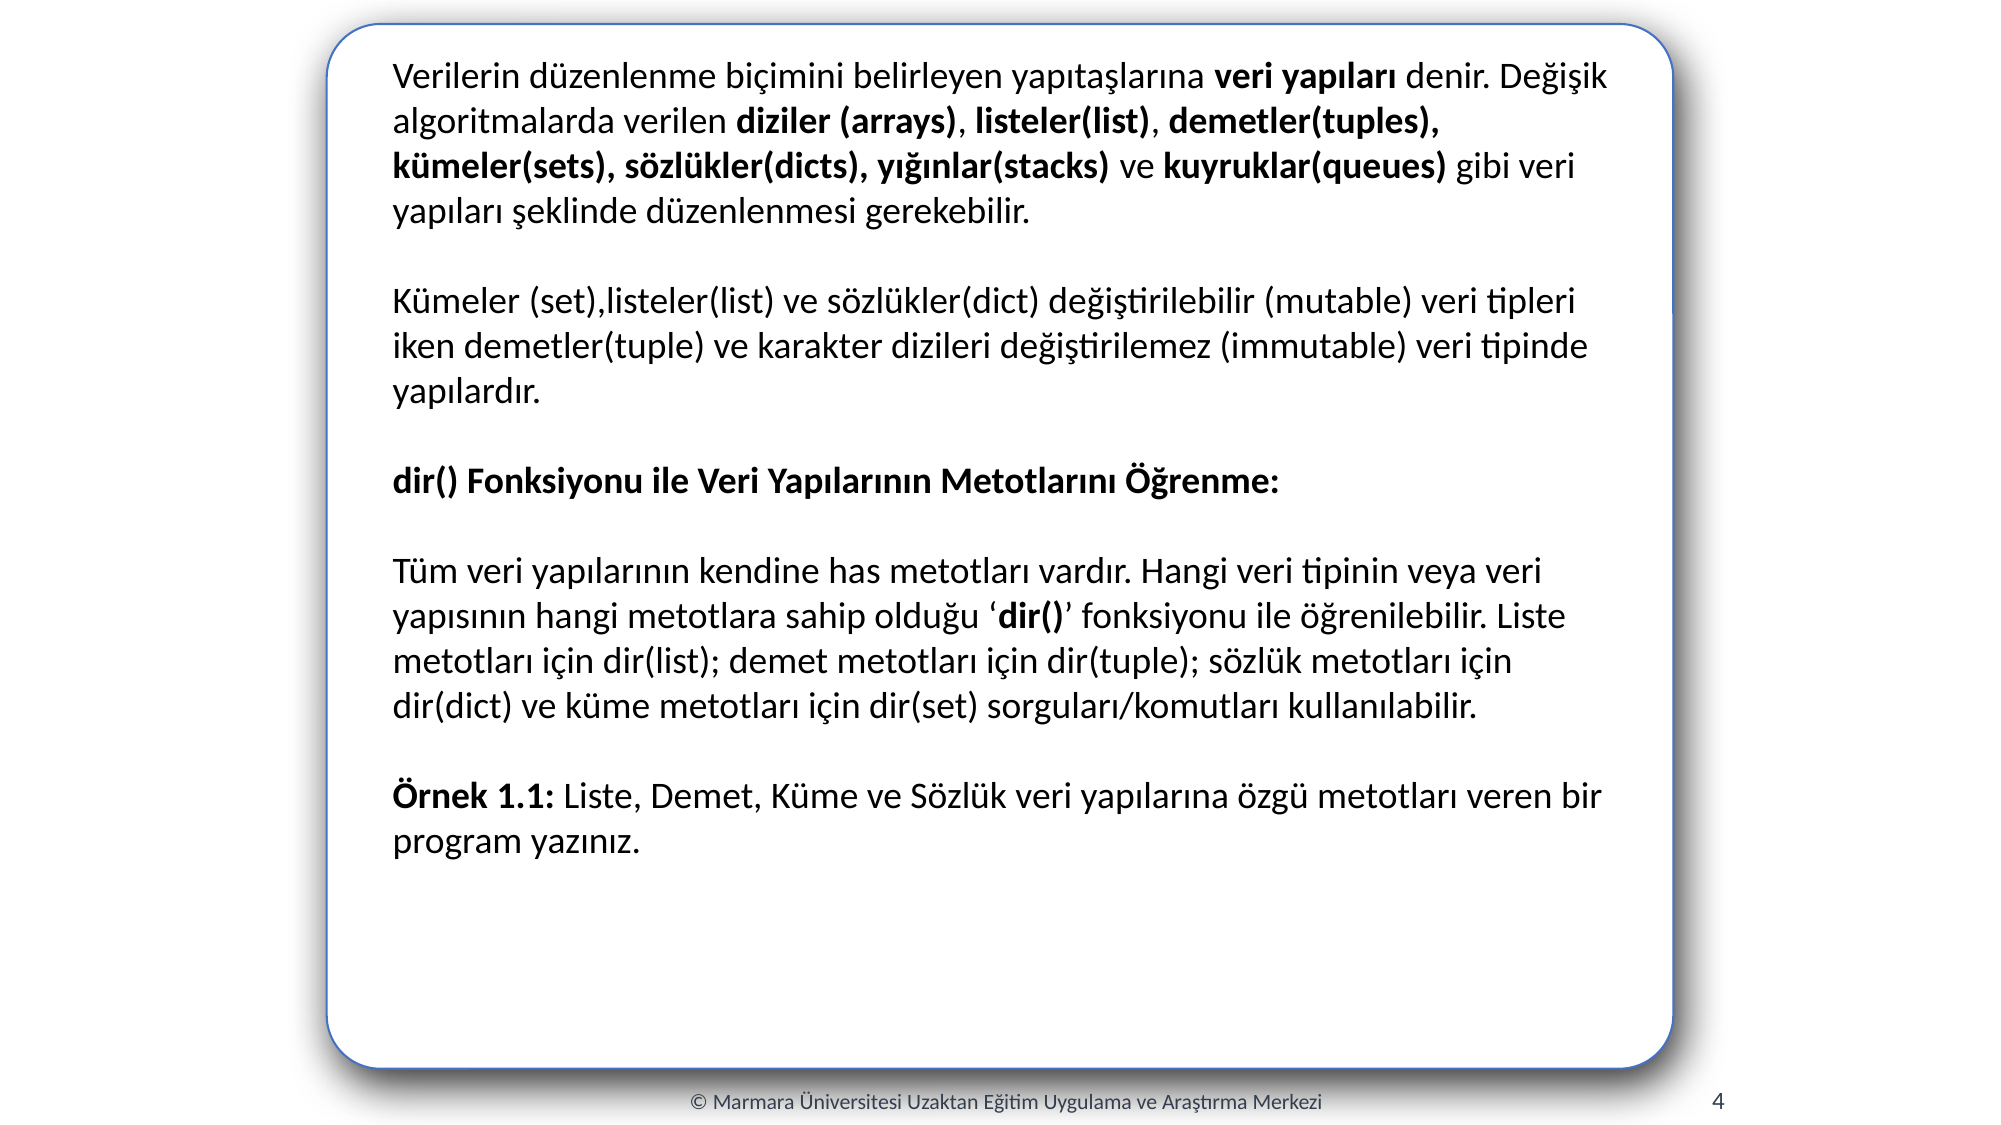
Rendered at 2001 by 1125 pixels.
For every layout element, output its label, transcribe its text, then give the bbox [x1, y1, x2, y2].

slide_number 4 [1389, 1069, 1740, 1125]
text_box Verilerin düzenlenme biçimini belirleyen yapıtaşlarına veri yapıları denir. Değişik algoritmalarda verilen diziler (arrays), listeler(list), demetler(tuples), kümeler(sets), sözlükler(dicts), yığınlar(stacks) ve kuyruklar(queues) gibi veri yapıları şeklinde düzenlenmesi gerekebilir. Kümeler (set),listeler(list) ve sözlükler(dict) değiştirilebilir (mutable) veri tipleri iken demetler(tuple) ve karakter dizileri değiştirilemez (immutable) veri tipinde yapılardır. dir() Fonksiyonu ile Veri Yapılarının Metotlarını Öğrenme: Tüm veri yapılarının kendine has metotları vardır. Hangi veri tipinin veya veri yapısının hangi metotlara sahip olduğu ‘dir()’ fonksiyonu ile öğrenilebilir. Liste metotları için dir(list); demet metotları için dir(tuple); sözlük metotları için dir(dict) ve küme metotları için dir(set) sorguları/komutları kullanılabilir. Örnek 1.1: Liste, Demet, Küme ve Sözlük veri yapılarına özgü metotları veren bir program yazınız. [378, 43, 1635, 869]
text_box [325, 22, 1675, 1070]
footer © Marmara Üniversitesi Uzaktan Eğitim Uygulama ve Araştırma Merkezi [562, 1070, 1389, 1125]
